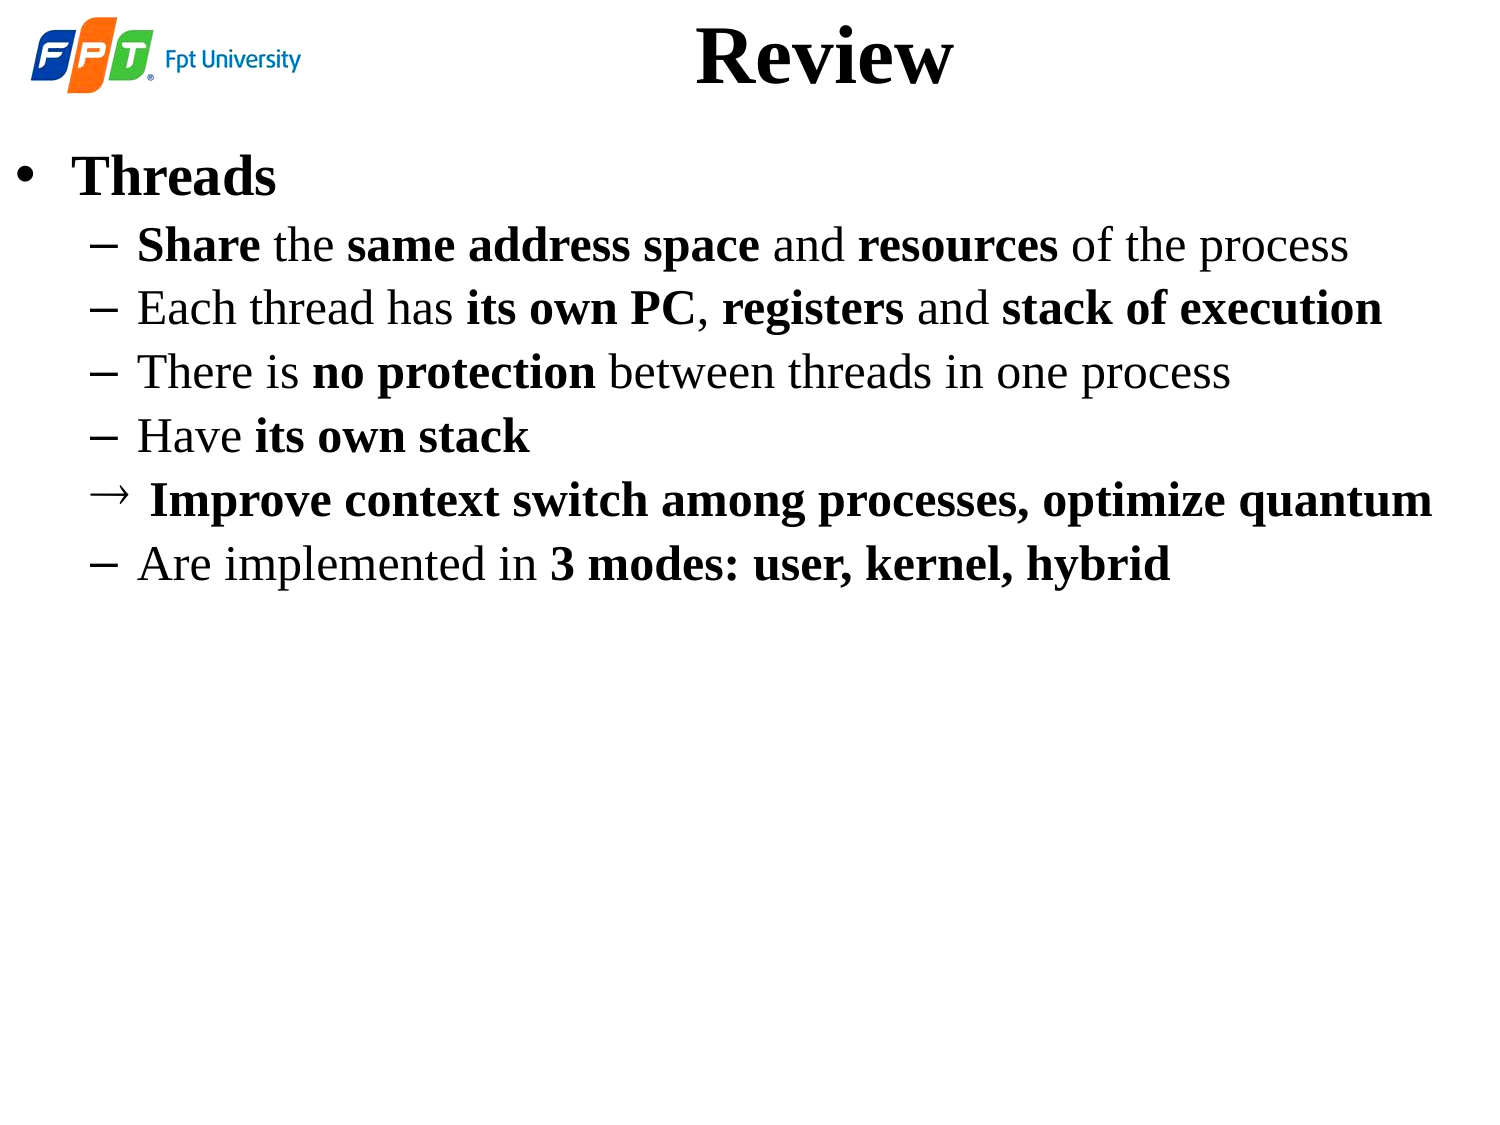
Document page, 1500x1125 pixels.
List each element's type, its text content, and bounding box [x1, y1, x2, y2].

title Review [150, 0, 1500, 100]
picture [0, 0, 325, 122]
list Threads Share the same address space and resources of the process Each thread has its own PC, registers and stack of execution There is no protection between threads in one process Have its own stack Improve context switch among processes, optimize quantum Are implemented in 3 modes: user, kernel, hybrid [0, 137, 1500, 1113]
